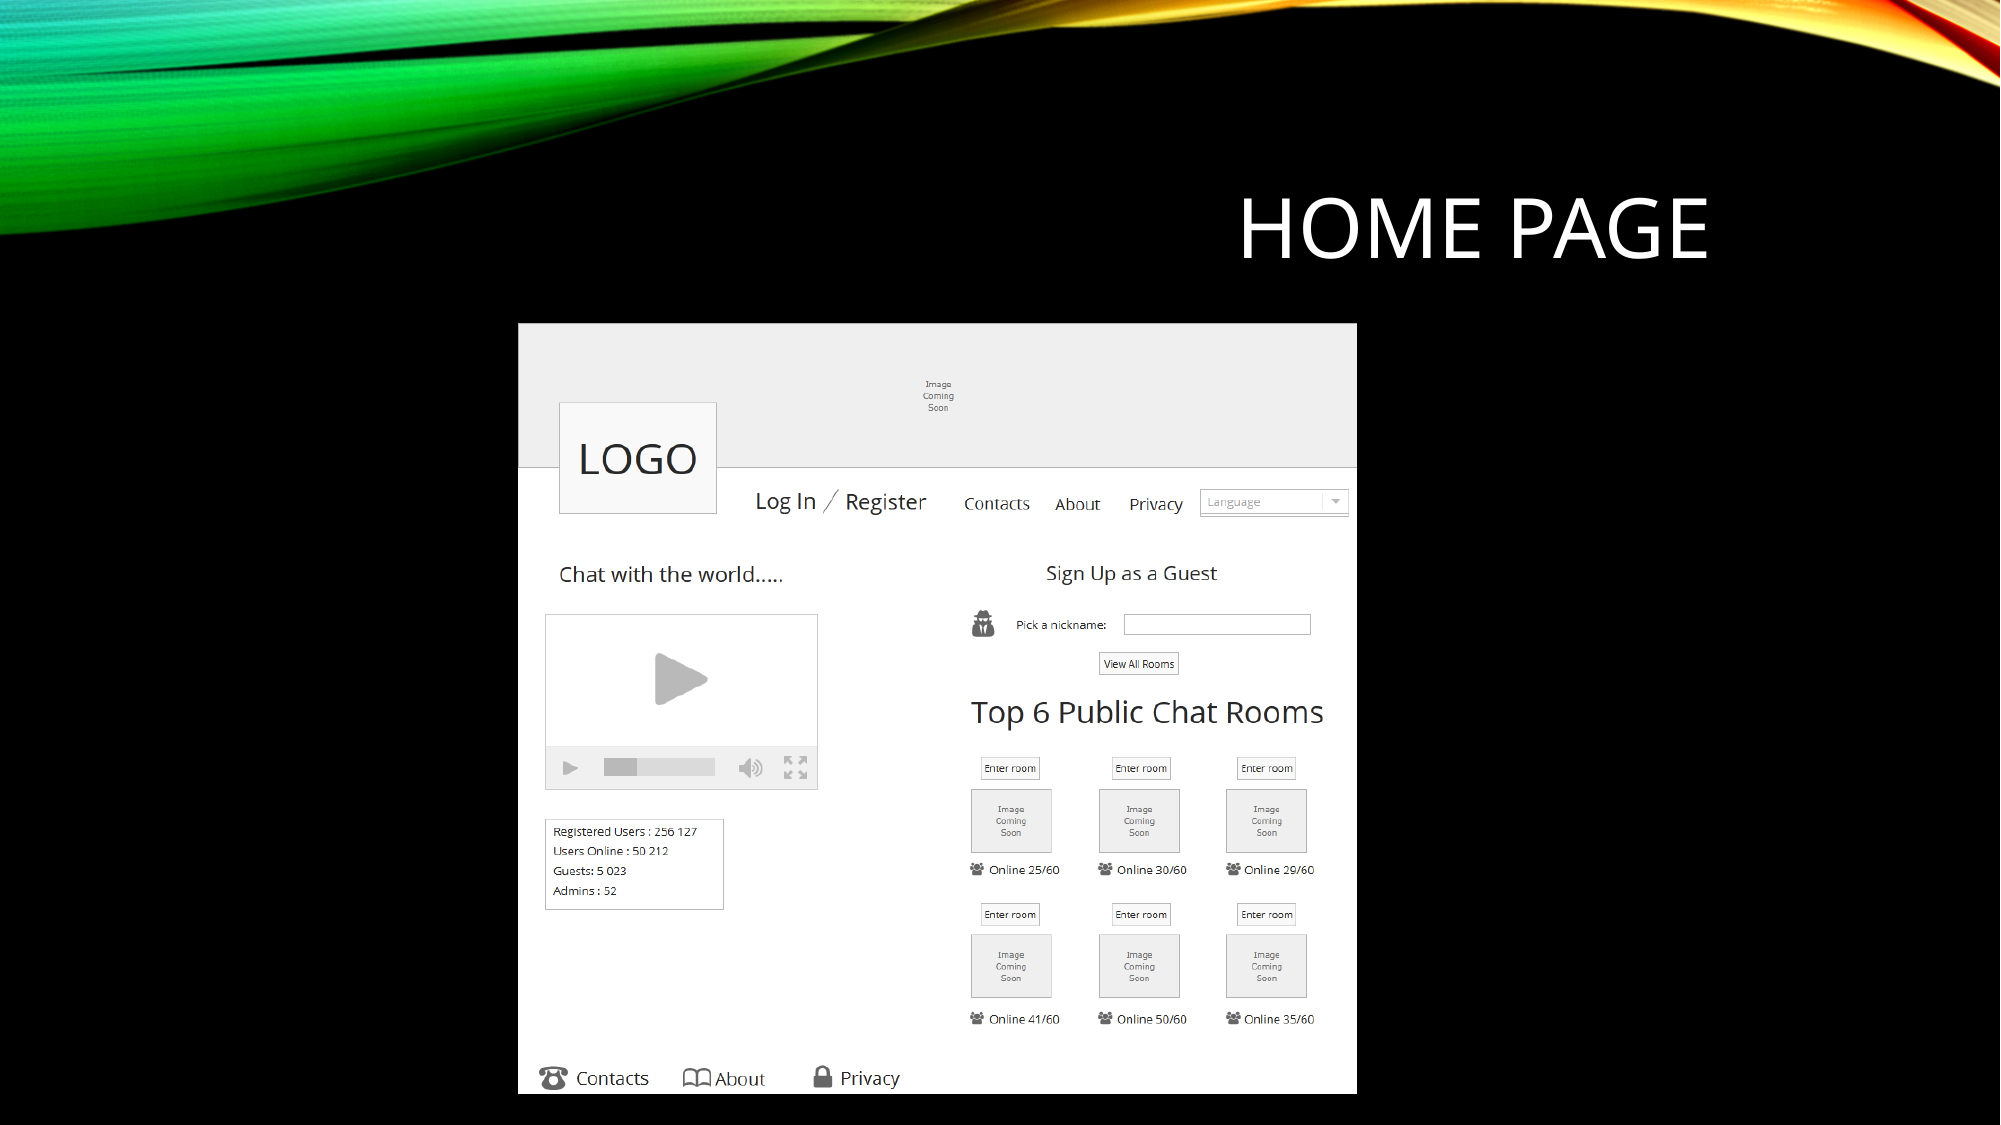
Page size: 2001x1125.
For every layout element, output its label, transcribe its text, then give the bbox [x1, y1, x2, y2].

title Home Page [1159, 125, 1727, 338]
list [517, 323, 1358, 1094]
picture [0, 0, 2000, 237]
